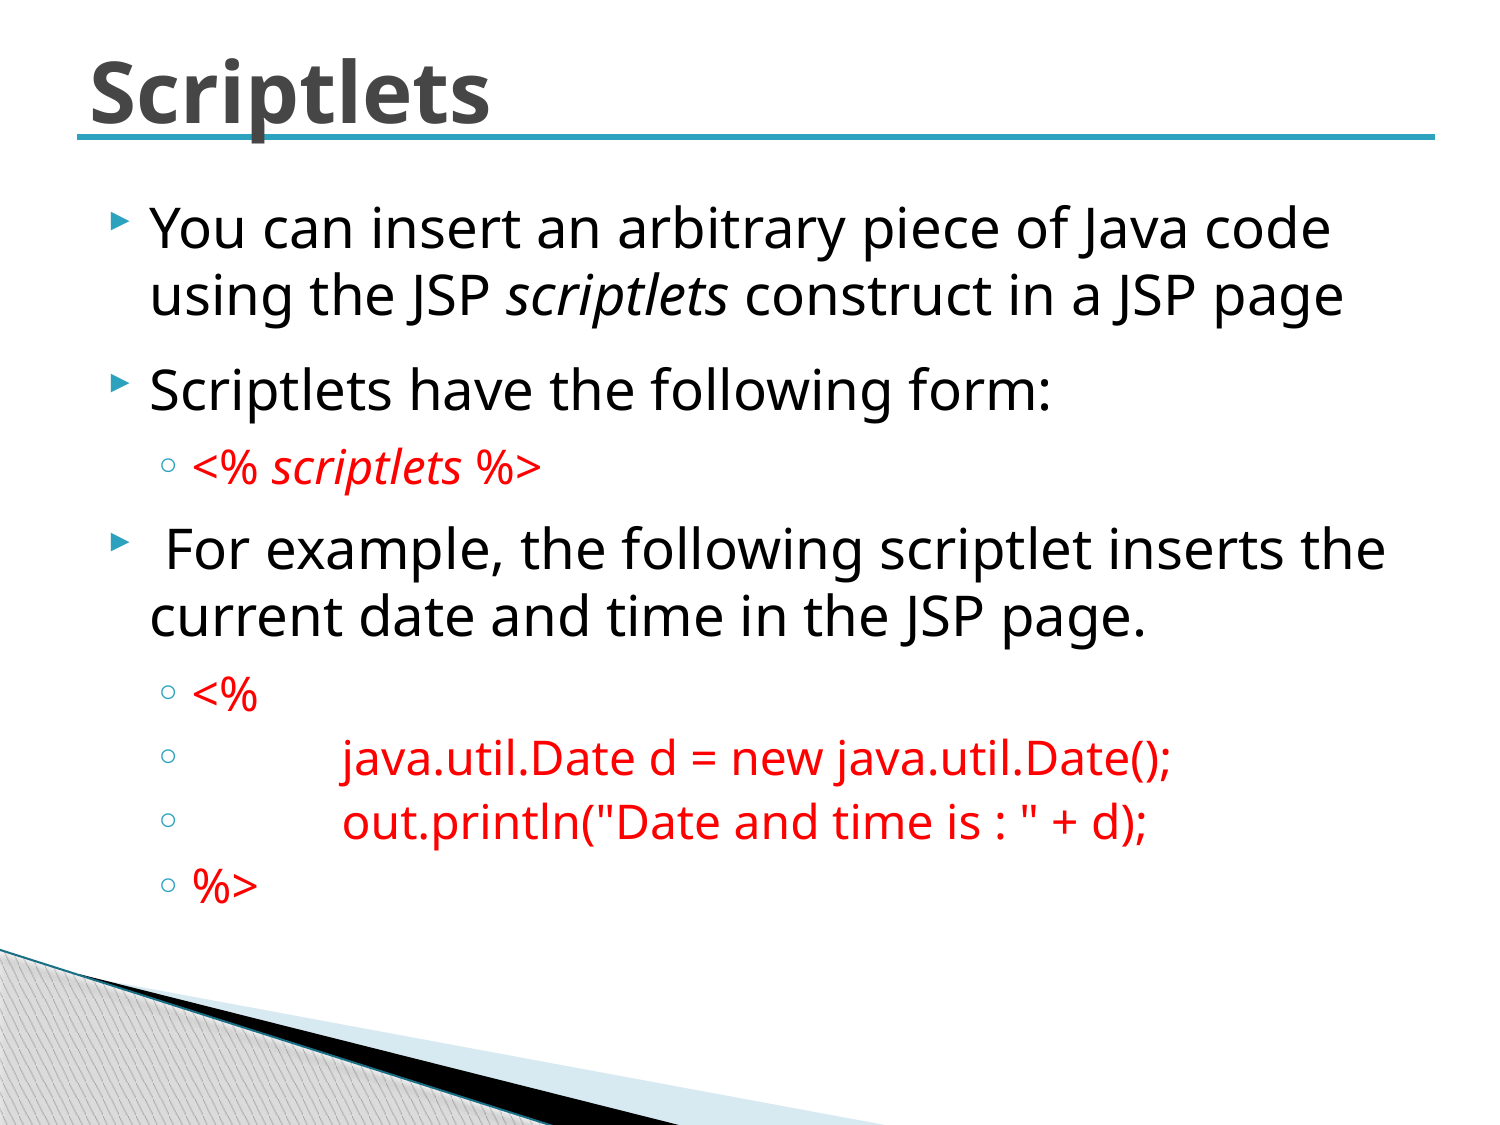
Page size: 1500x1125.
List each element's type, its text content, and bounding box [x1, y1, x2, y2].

title Scriptlets [75, 0, 1425, 183]
list You can insert an arbitrary piece of Java code using the JSP scriptlets construct in a JSP page Scriptlets have the following form: <% scriptlets %> For example, the following scriptlet inserts the current date and time in the JSP page. <% java.util.Date d = new java.util.Date(); out.println("Date and time is : " + d); %> [75, 184, 1425, 1024]
